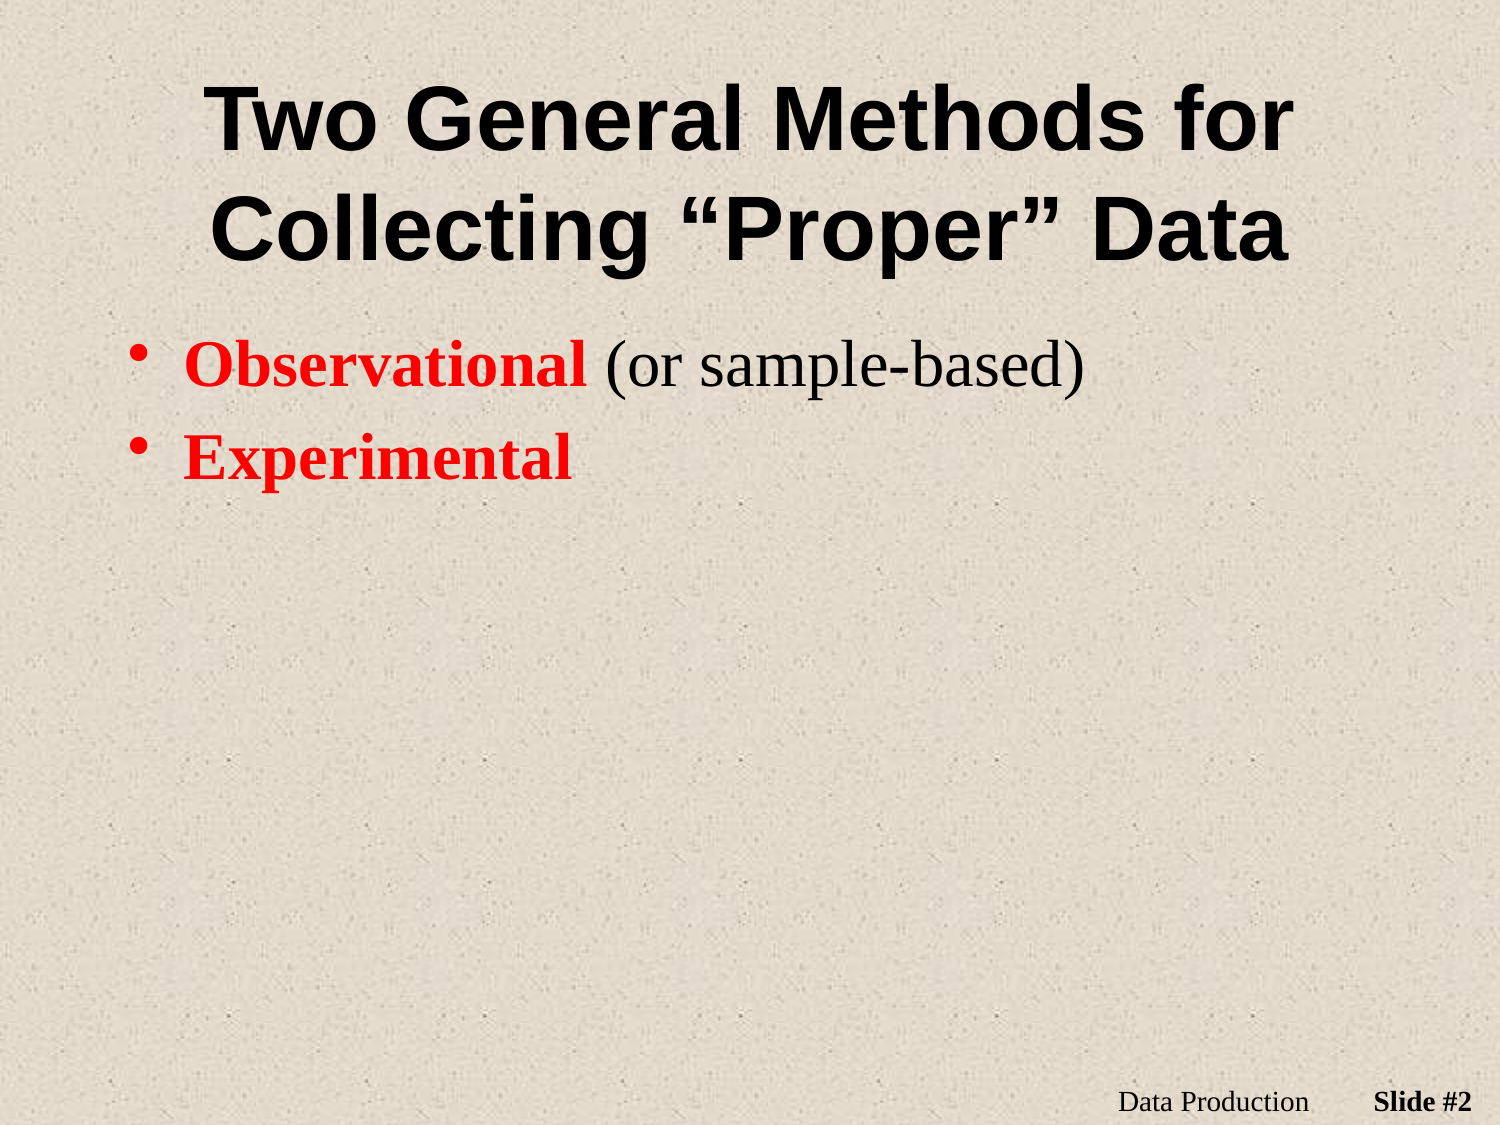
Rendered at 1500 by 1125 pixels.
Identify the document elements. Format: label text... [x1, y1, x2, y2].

list Observational (or sample-based) Experimental [112, 312, 1388, 538]
footer Data Production [849, 1074, 1326, 1113]
picture [0, 0, 1500, 1125]
slide_number Slide #2 [1324, 1074, 1488, 1101]
title Two General Methods for Collecting “Proper” Data [112, 74, 1388, 263]
